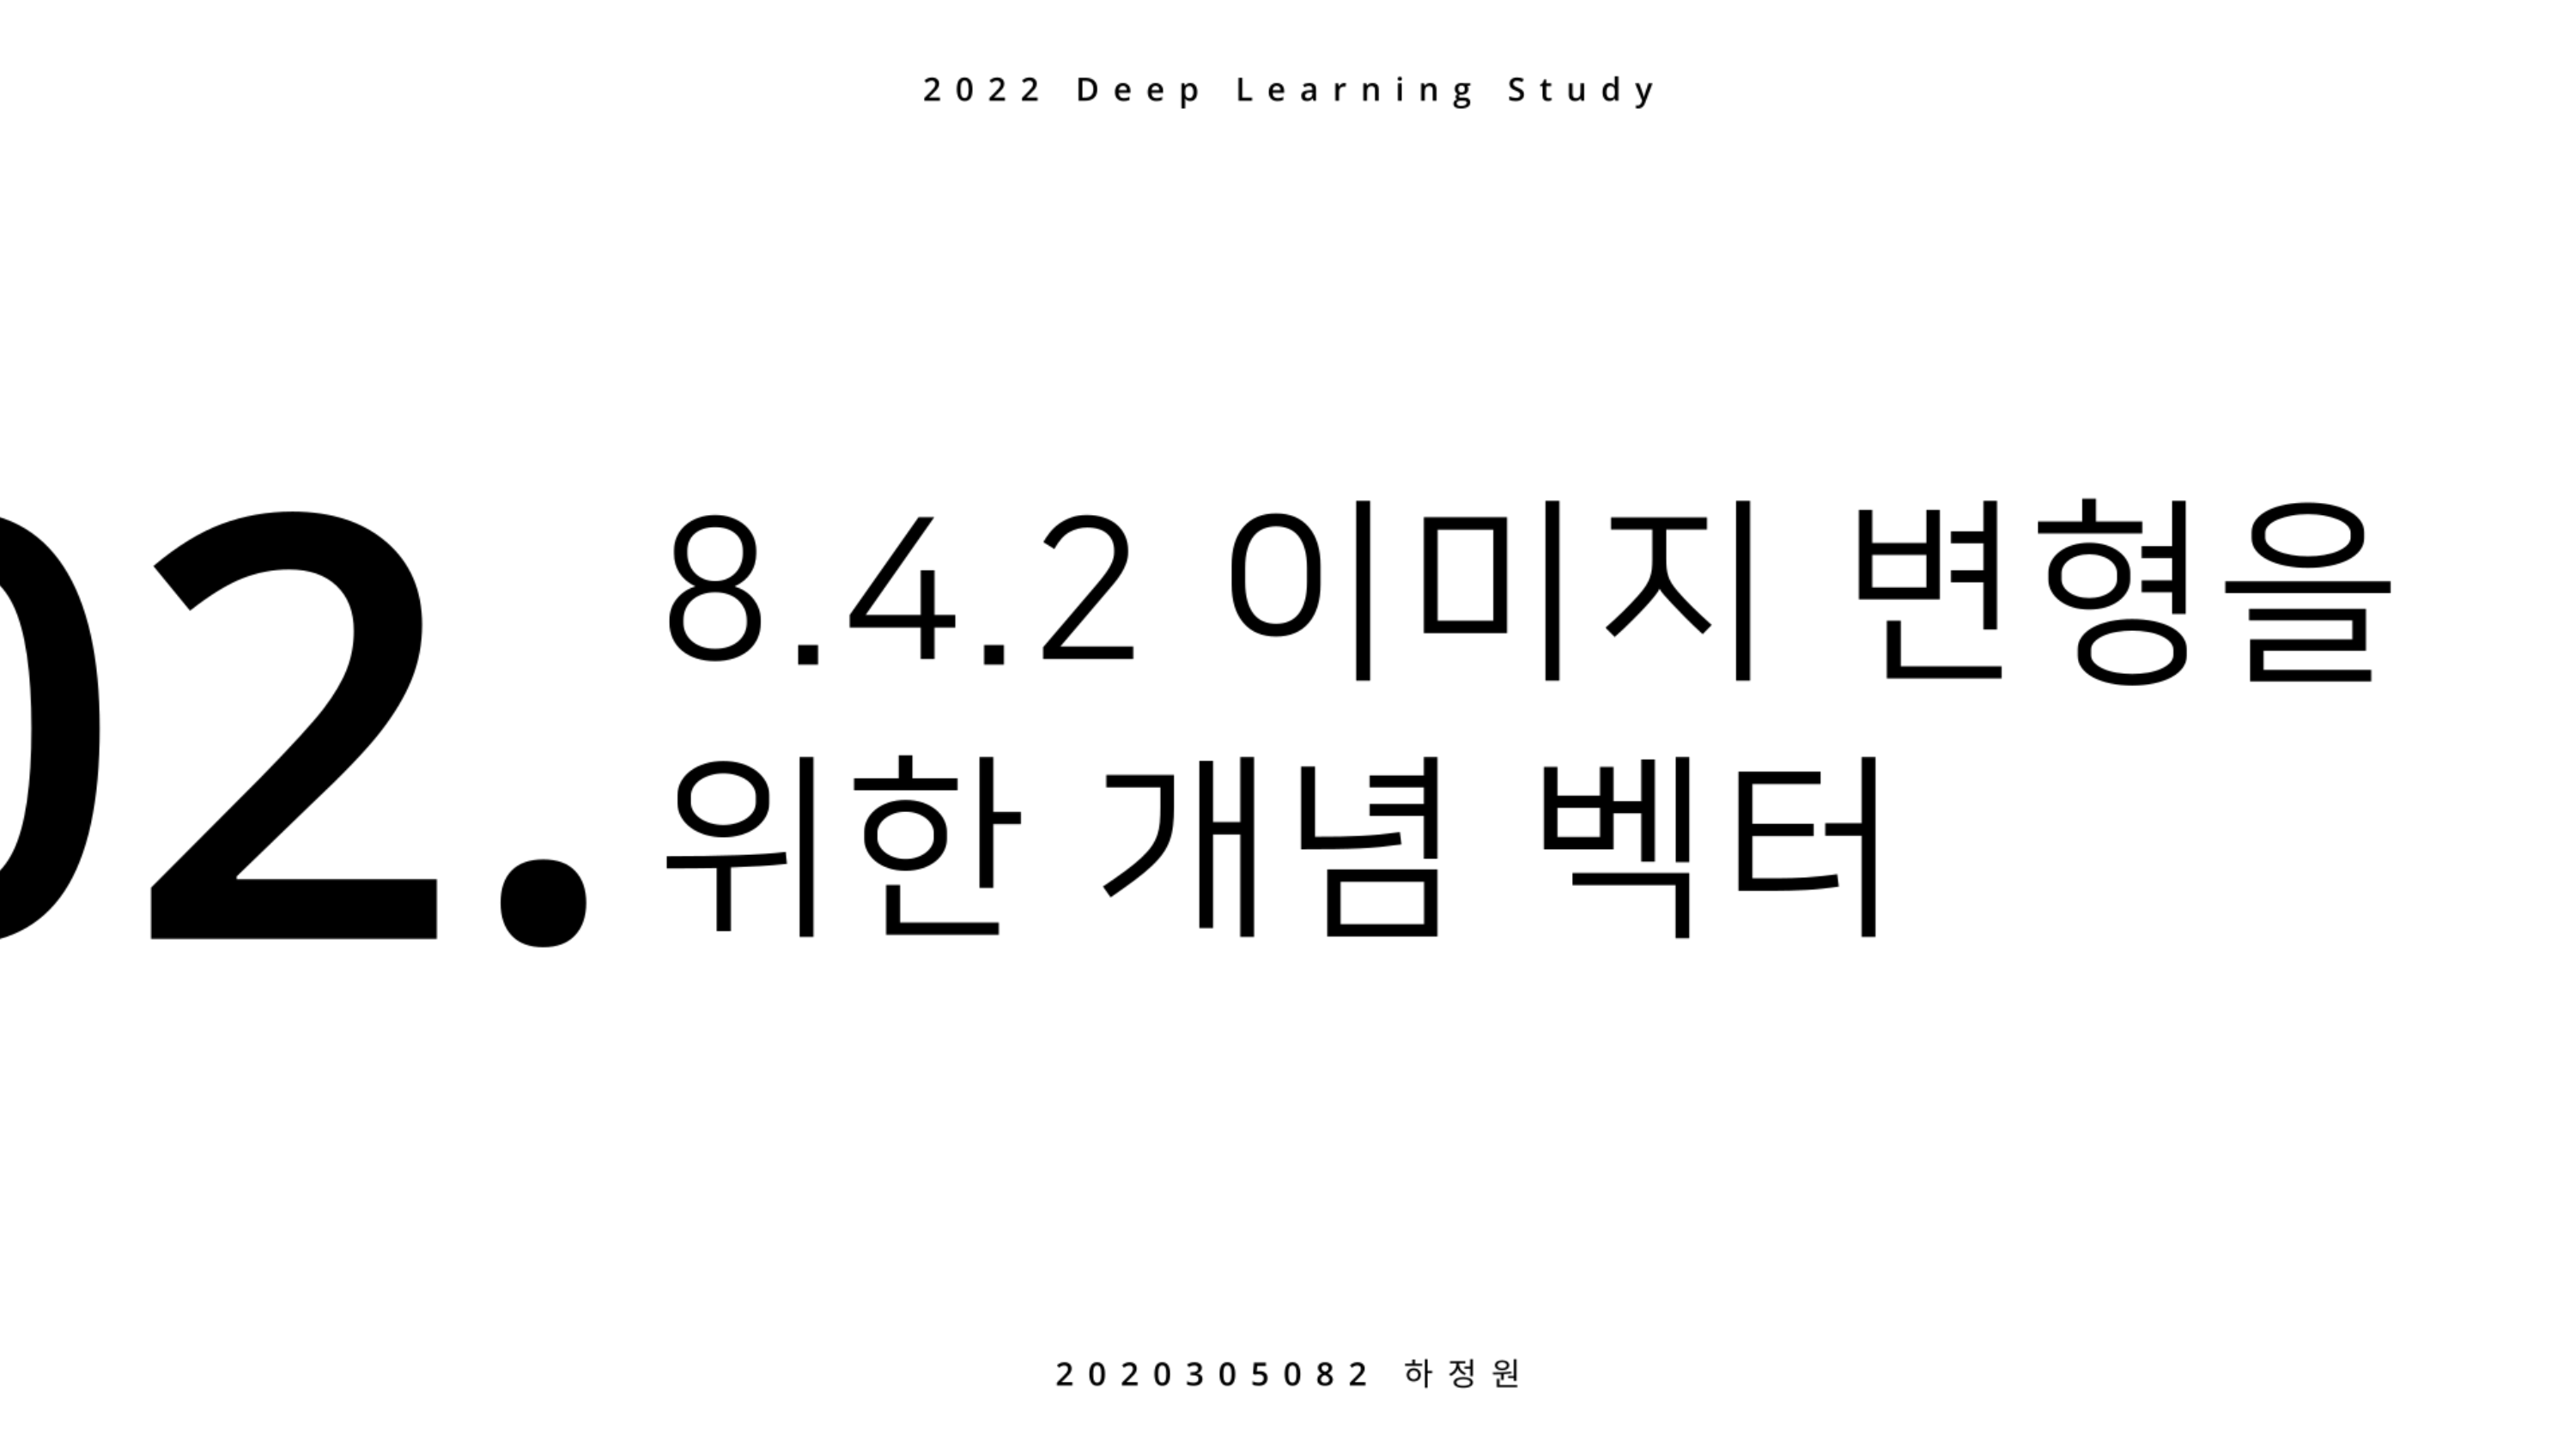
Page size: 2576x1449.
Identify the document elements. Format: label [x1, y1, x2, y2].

picture [556, 59, 1668, 126]
picture [0, 208, 2497, 1411]
